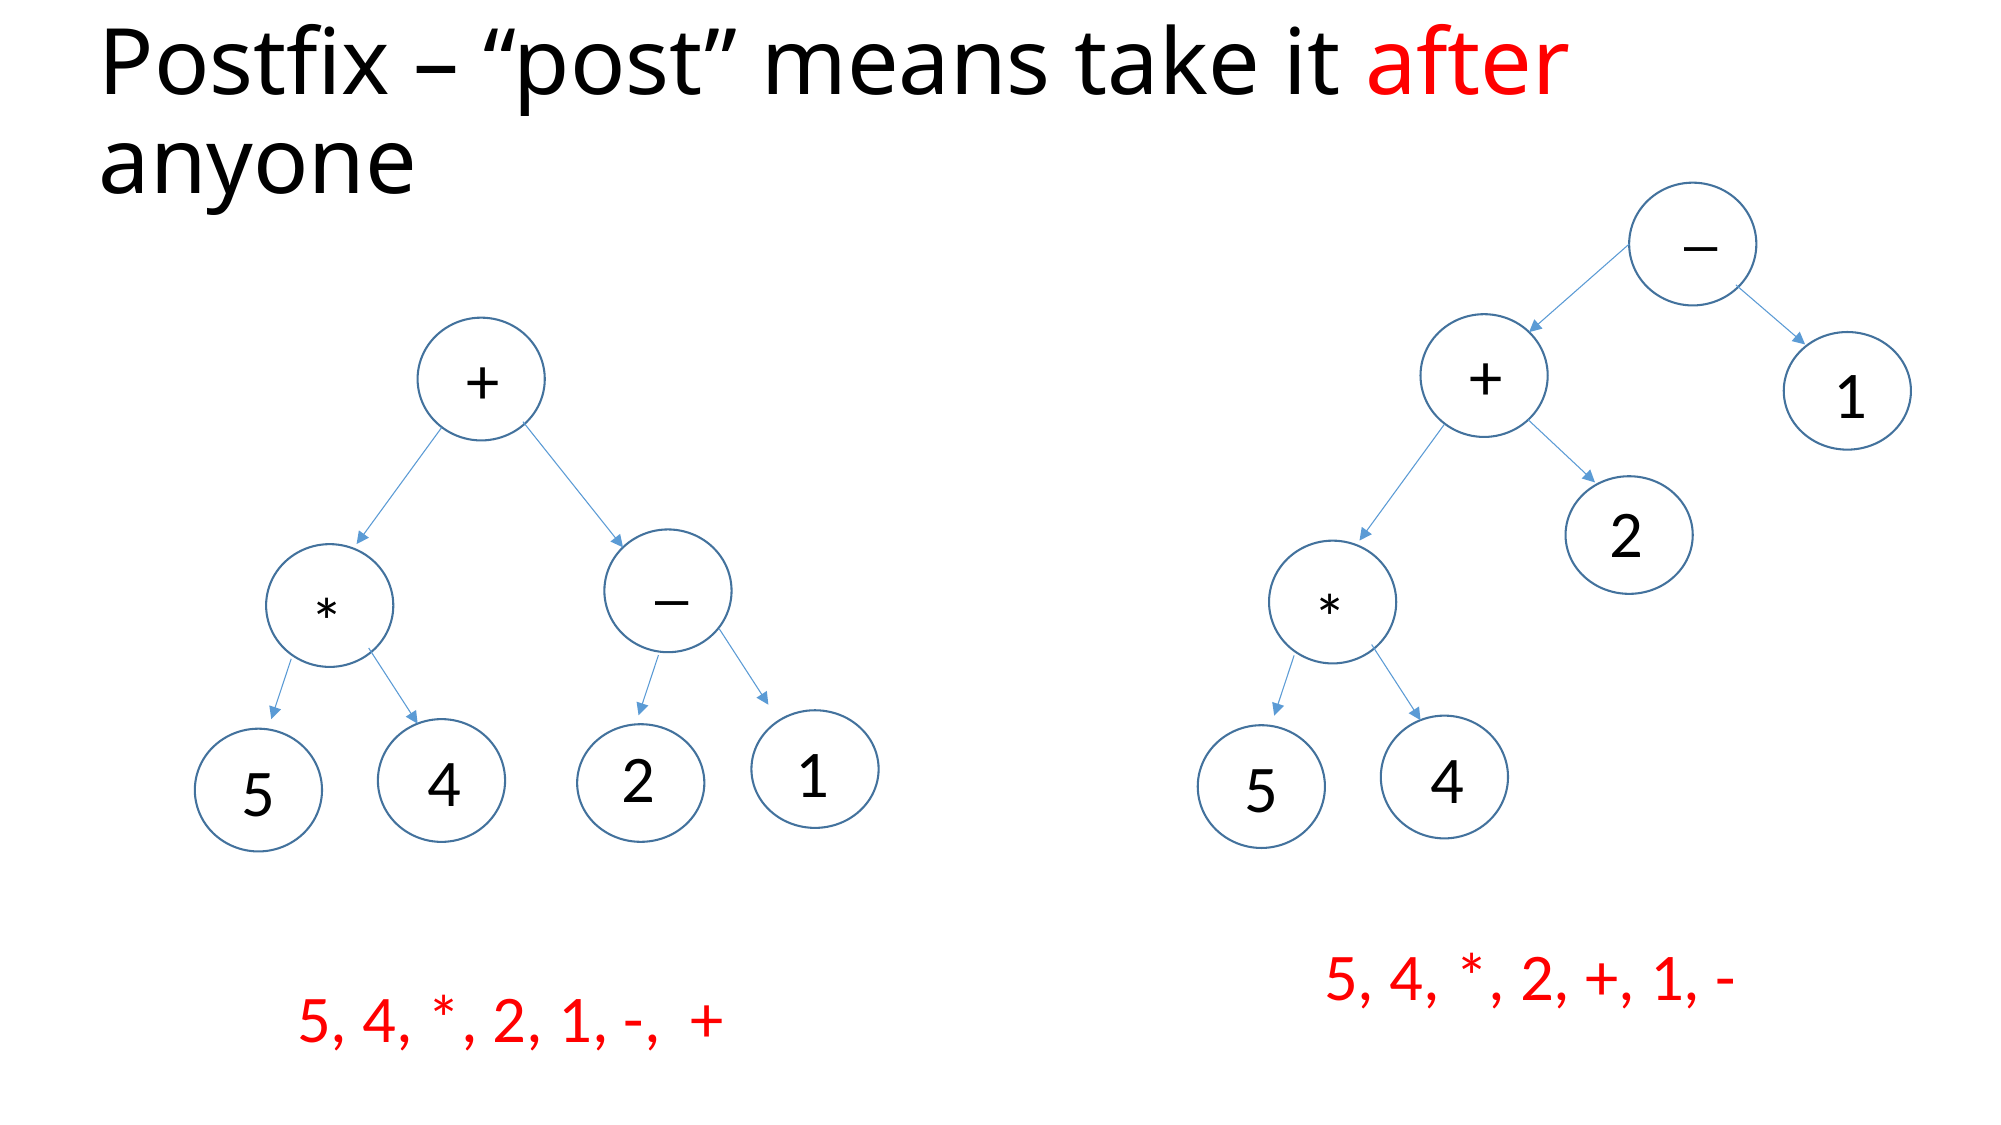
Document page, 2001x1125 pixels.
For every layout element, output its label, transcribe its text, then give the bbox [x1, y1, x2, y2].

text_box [1371, 644, 1421, 721]
text_box [1628, 186, 1758, 307]
text_box 5, 4, *, 2, +, 1, - [1309, 926, 1752, 1022]
text_box [1782, 330, 1912, 451]
text_box 1 [1818, 344, 1887, 440]
text_box 2 [1595, 483, 1664, 578]
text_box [1274, 655, 1295, 716]
text_box [1564, 484, 1694, 595]
text_box * [1298, 567, 1367, 663]
text_box [1597, 475, 1662, 483]
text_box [194, 317, 879, 852]
text_box _ [1669, 168, 1738, 263]
text_box + [1455, 326, 1524, 422]
text_box 4 [1415, 729, 1485, 824]
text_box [1359, 424, 1445, 541]
text_box [1419, 313, 1549, 438]
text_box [1529, 244, 1630, 333]
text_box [1527, 419, 1595, 483]
text_box 5 [1230, 738, 1299, 834]
text_box [1268, 539, 1398, 655]
text_box [1379, 714, 1510, 840]
title Postfix – “post” means take it after anyone [83, 5, 1886, 223]
text_box 5, 4, *, 2, 1, -, + [282, 968, 740, 1064]
text_box [1196, 724, 1326, 850]
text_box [1735, 284, 1806, 345]
